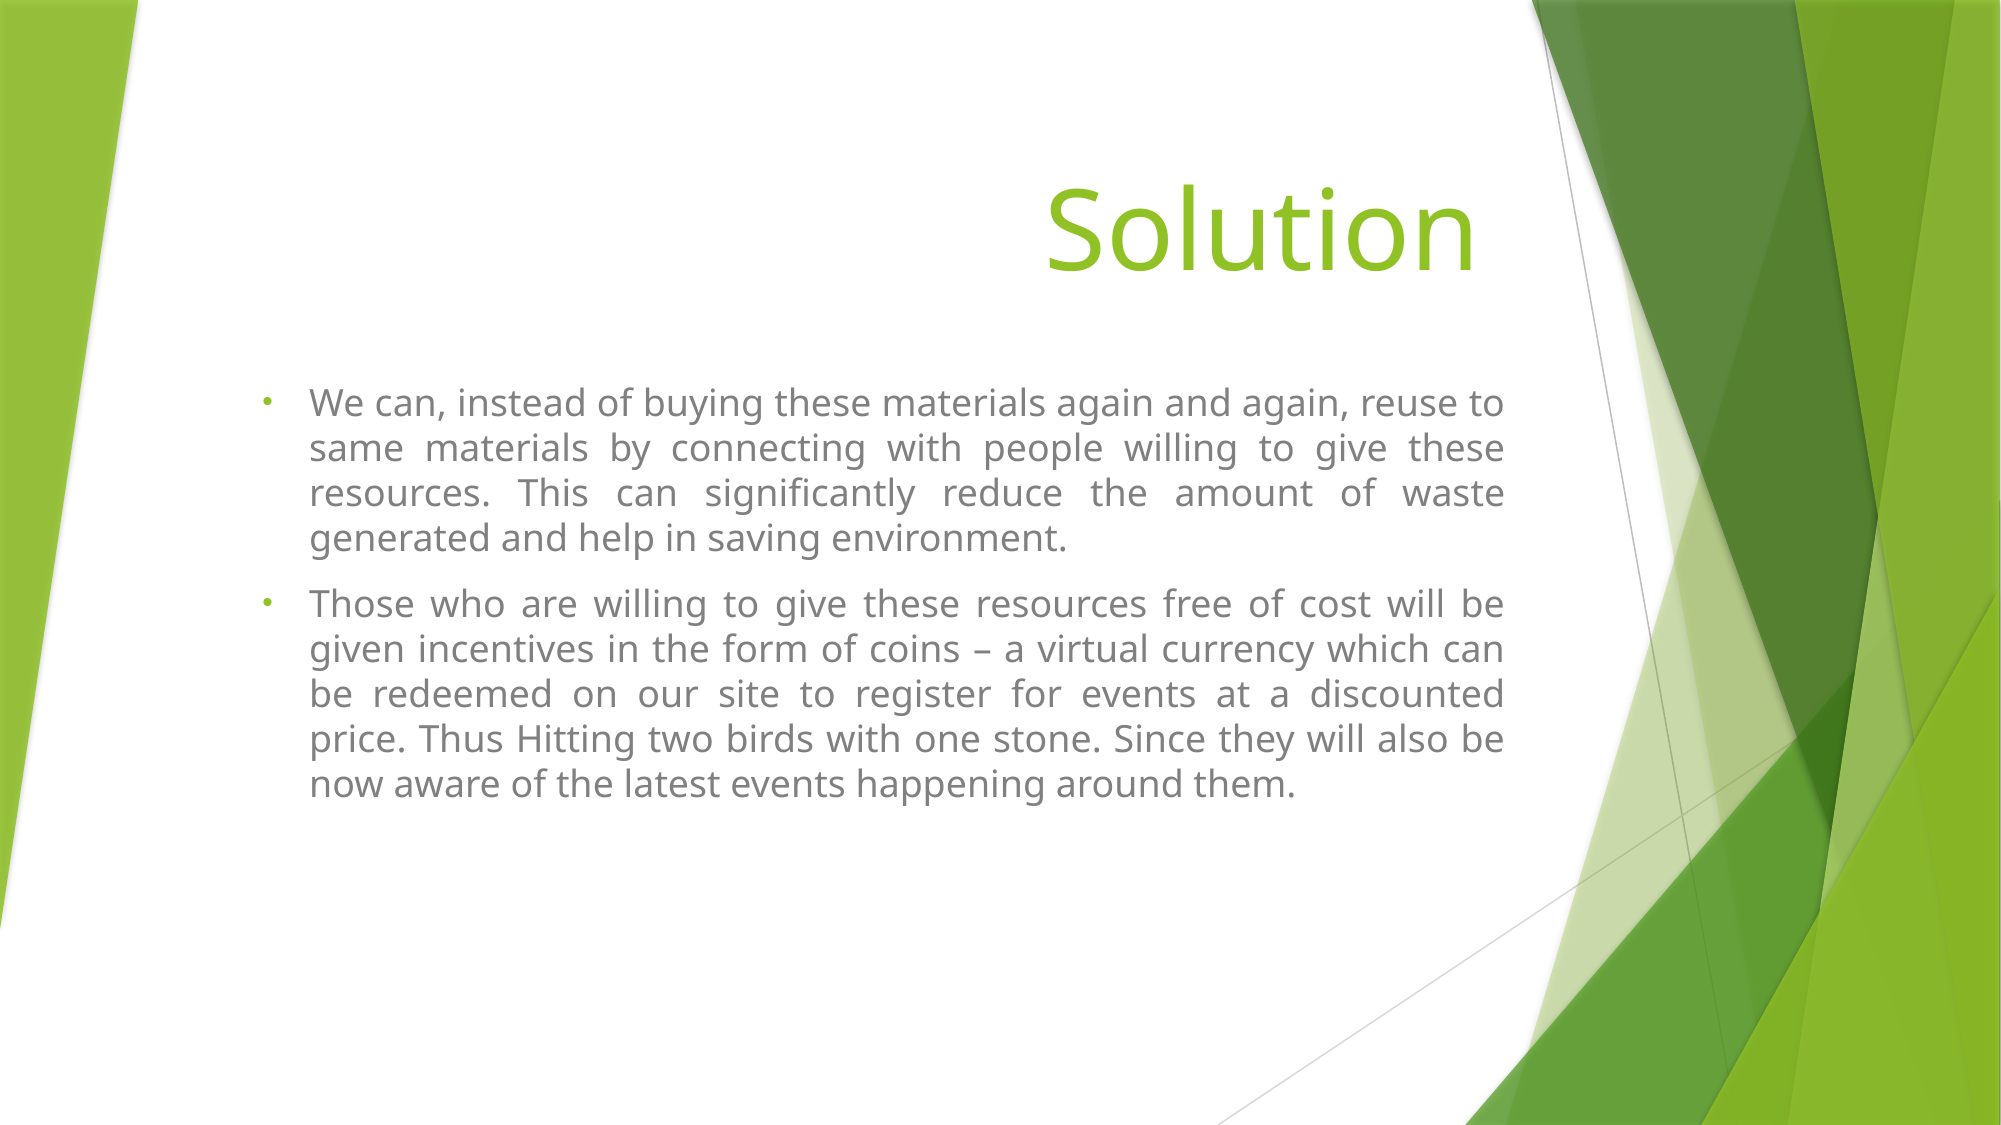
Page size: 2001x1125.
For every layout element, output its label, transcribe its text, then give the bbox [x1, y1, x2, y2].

title Solution [220, 30, 1496, 301]
subtitle We can, instead of buying these materials again and again, reuse to same materials by connecting with people willing to give these resources. This can significantly reduce the amount of waste generated and help in saving environment. Those who are willing to give these resources free of cost will be given incentives in the form of coins – a virtual currency which can be redeemed on our site to register for events at a discounted price. Thus Hitting two birds with one stone. Since they will also be now aware of the latest events happening around them. [247, 371, 1522, 1043]
